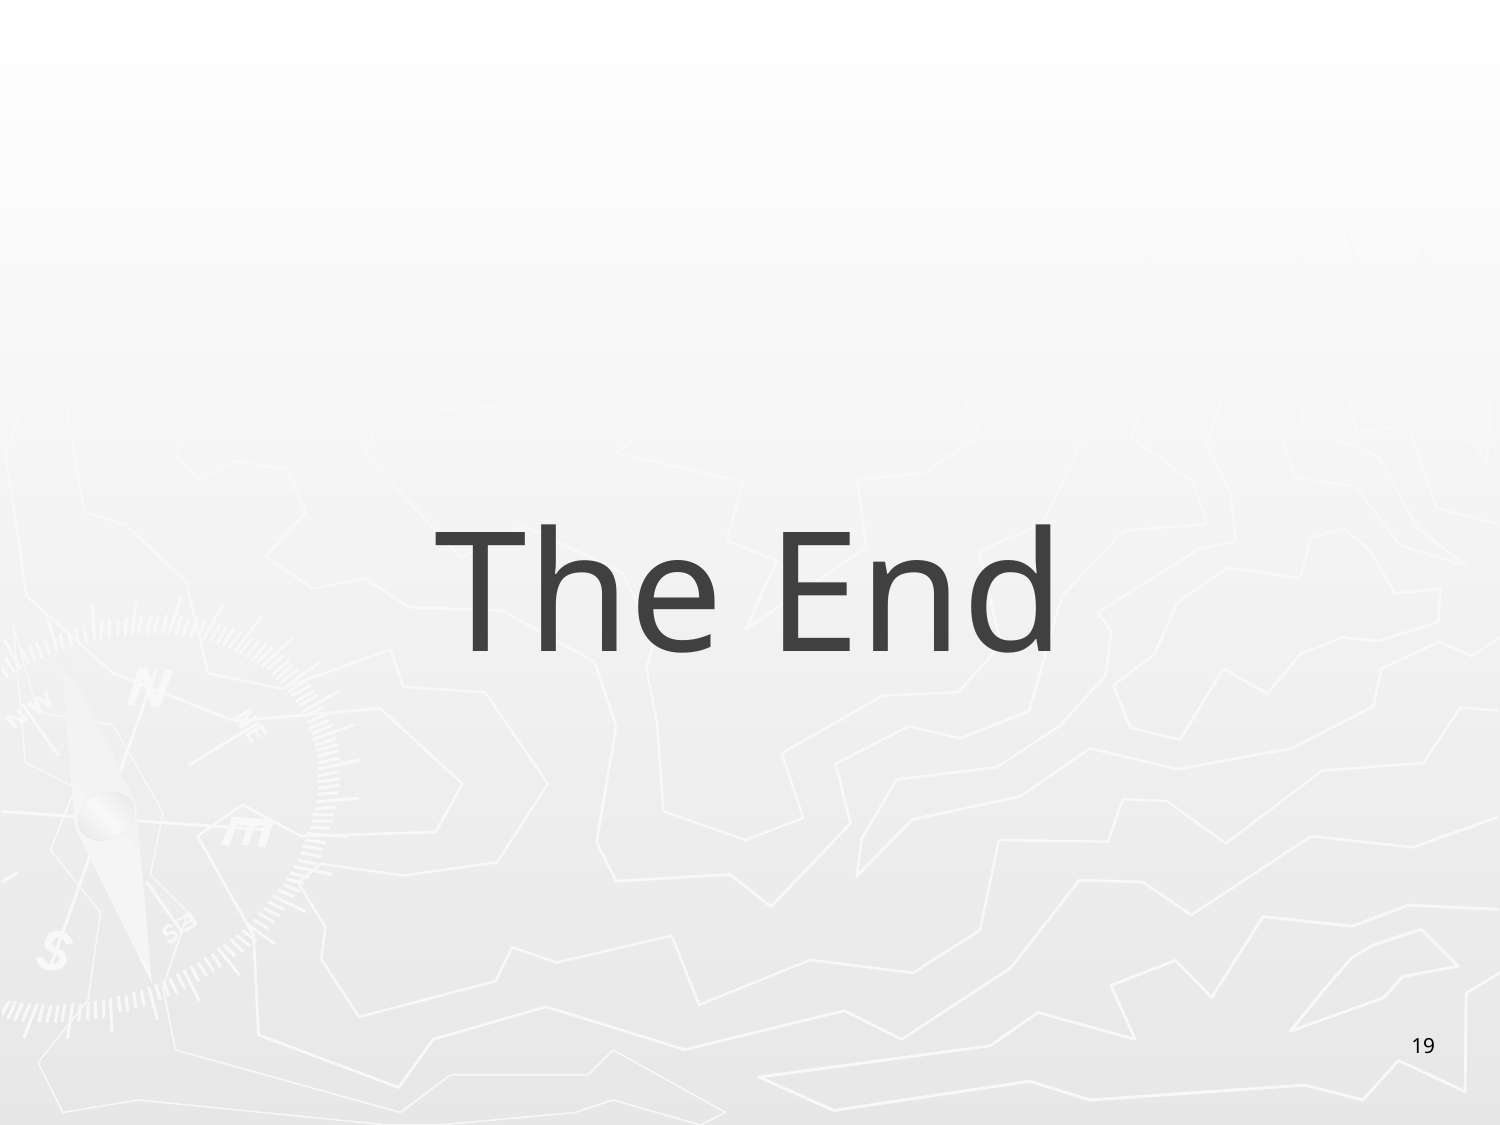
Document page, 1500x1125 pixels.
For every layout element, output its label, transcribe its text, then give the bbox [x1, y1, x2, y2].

slide_number 19 [1074, 1025, 1450, 1100]
title The End [112, 290, 1388, 693]
